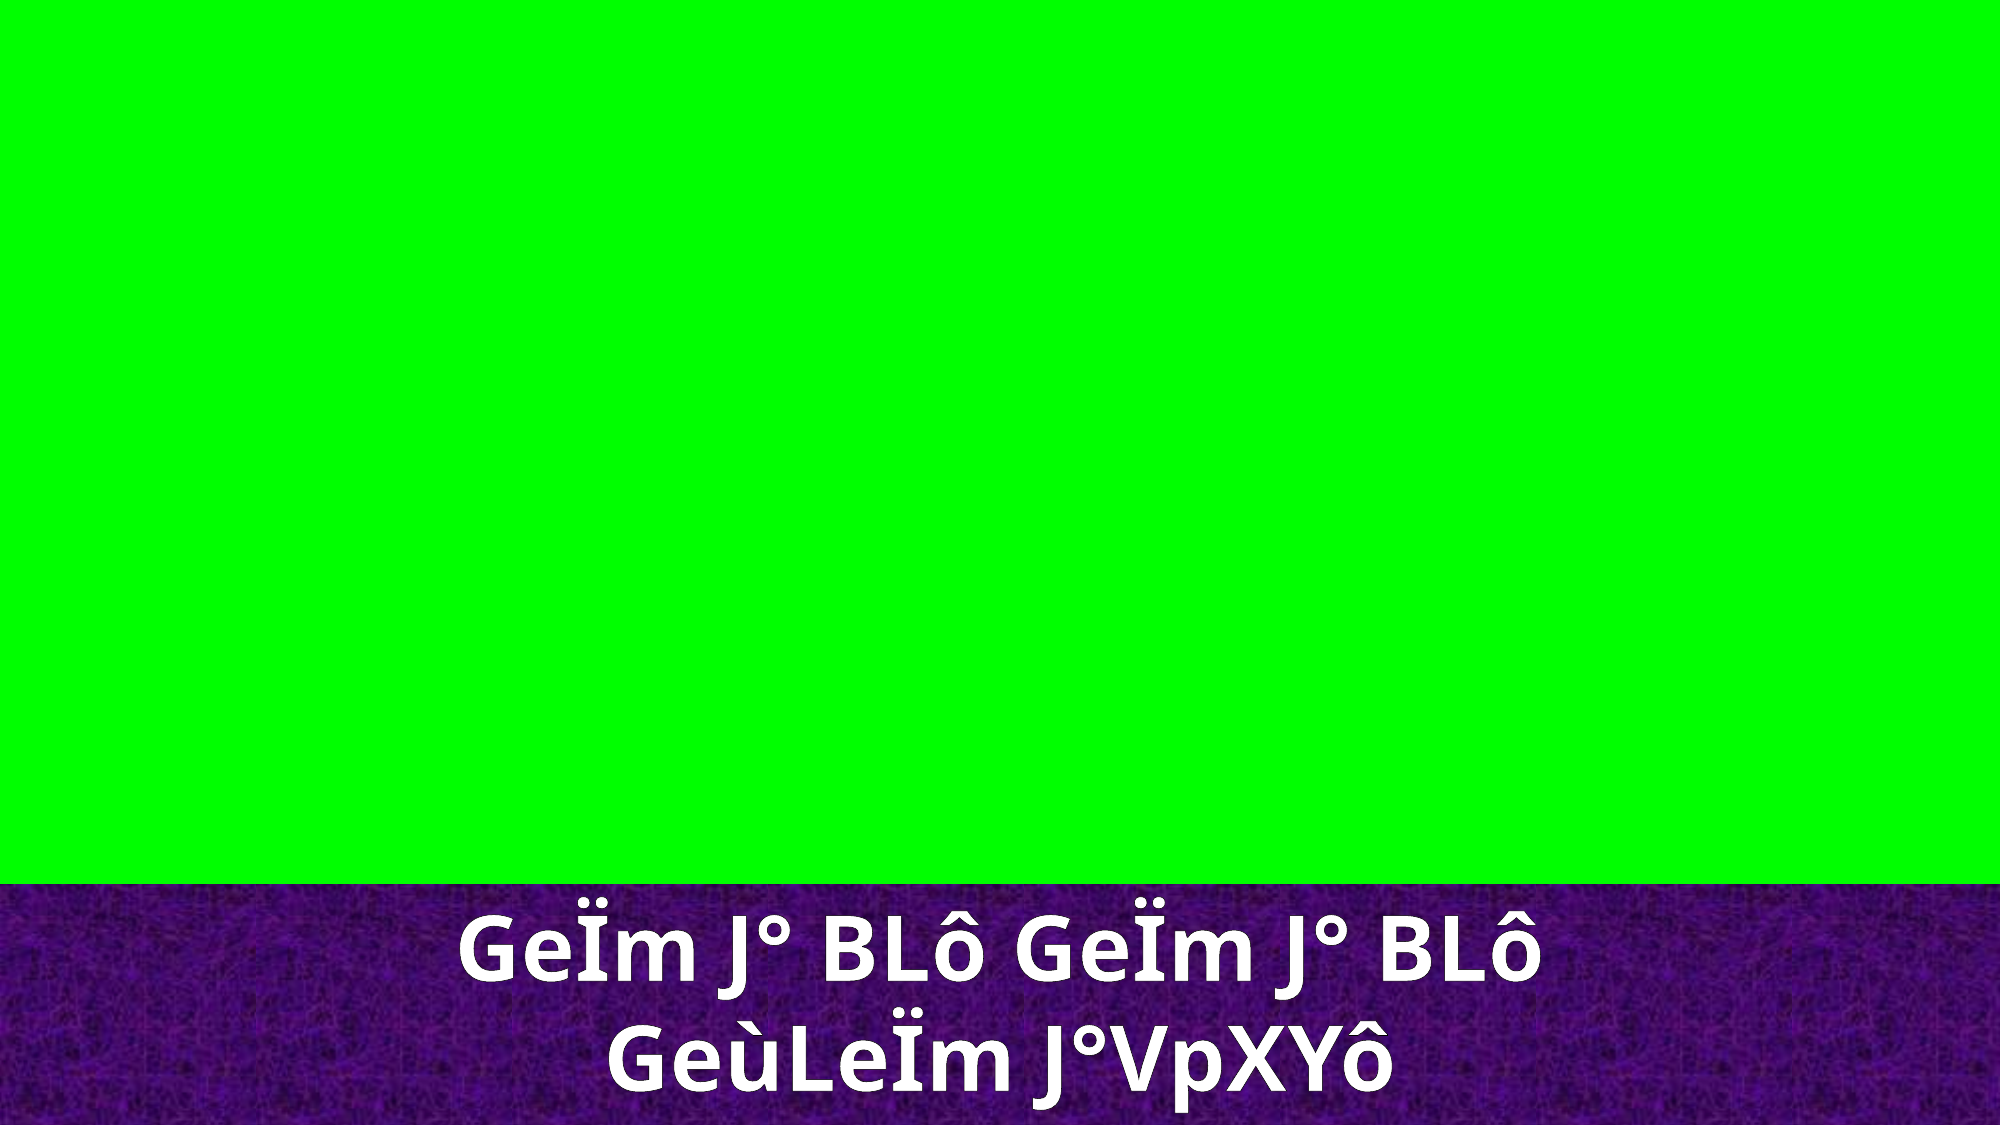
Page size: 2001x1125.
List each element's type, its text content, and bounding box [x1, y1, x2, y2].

text_box GeÏm J° BLô GeÏm J° BLô GeùLeÏm J°VpXYô [357, 882, 1643, 1117]
text_box [0, 884, 2000, 1125]
